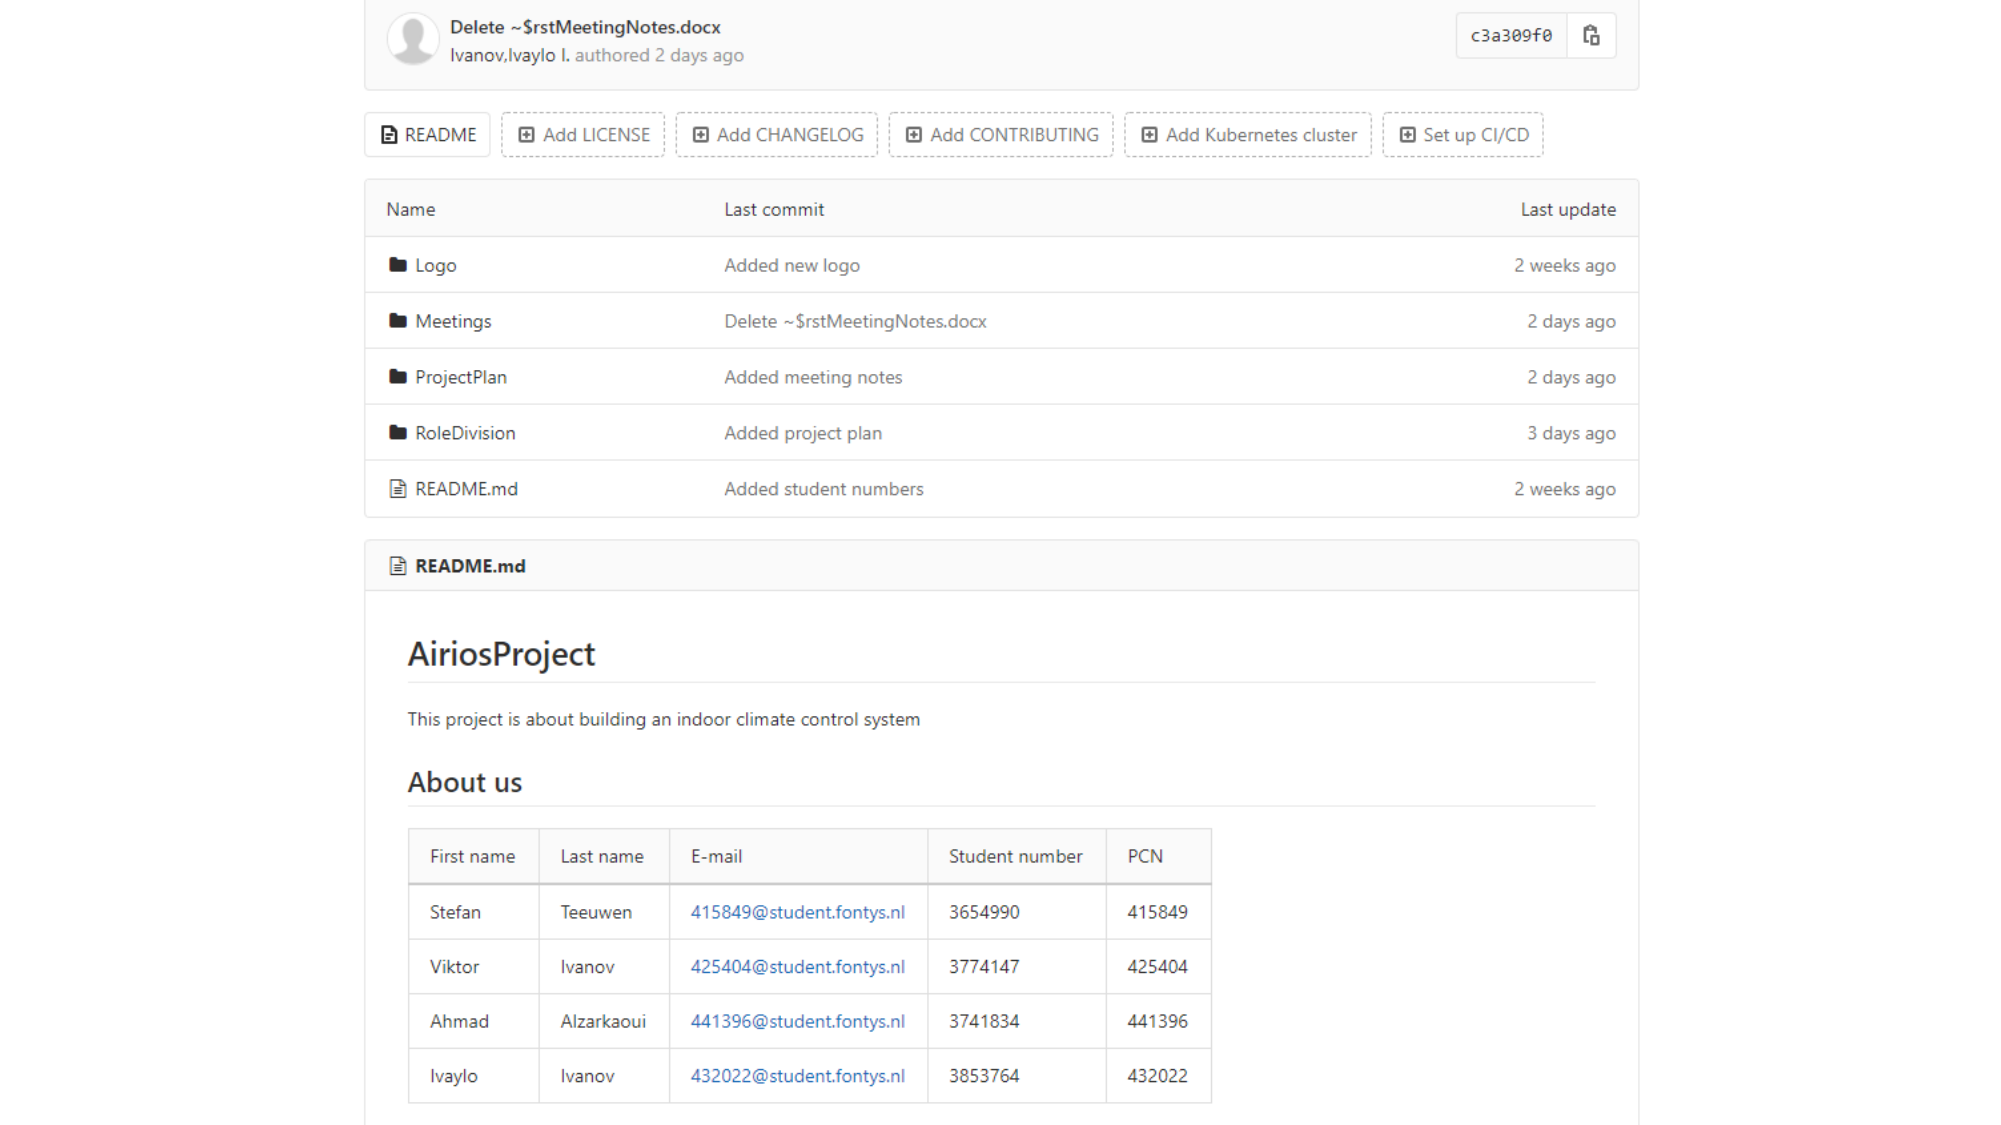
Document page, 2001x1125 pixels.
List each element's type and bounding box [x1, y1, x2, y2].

list [323, 0, 1677, 1125]
